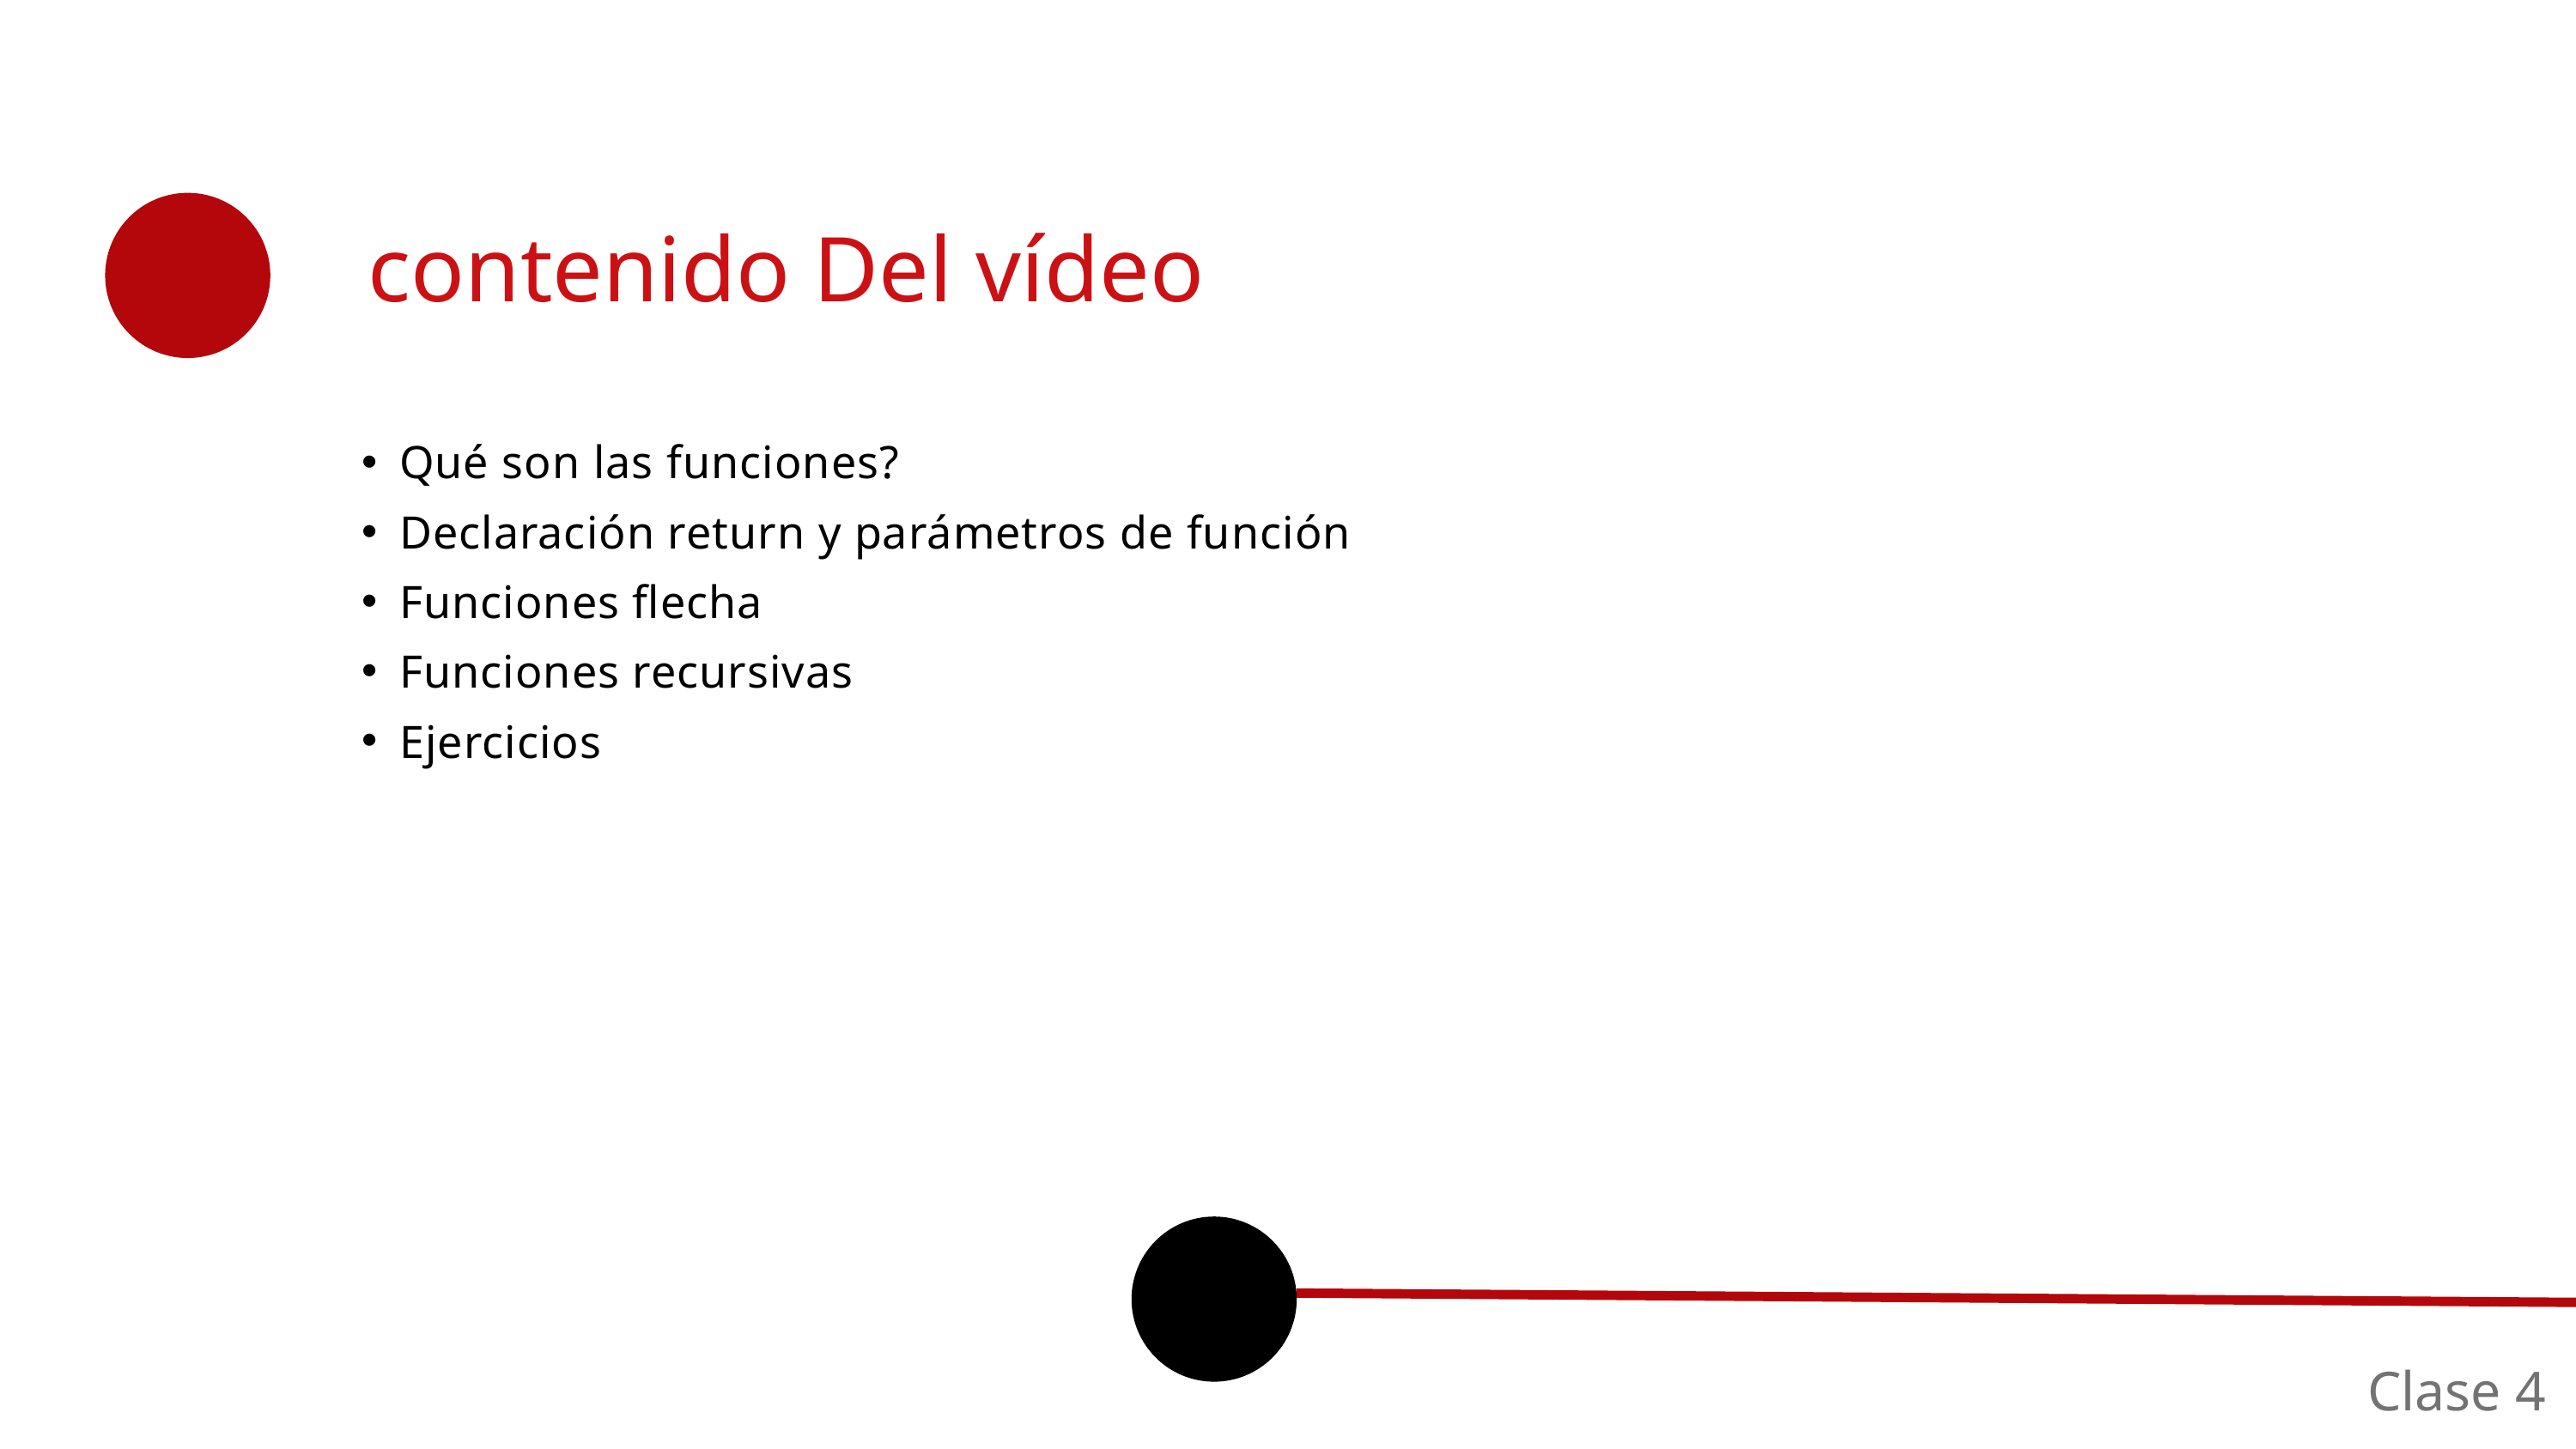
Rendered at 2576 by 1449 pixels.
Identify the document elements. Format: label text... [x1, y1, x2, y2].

text_box contenido Del vídeo [368, 244, 2061, 320]
text_box Clase 4 [1922, 1376, 2546, 1422]
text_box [105, 192, 271, 359]
text_box Qué son las funciones? Declaración return y parámetros de función Funciones flecha Funciones recursivas Ejercicios [323, 418, 2061, 767]
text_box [1131, 1216, 1297, 1382]
